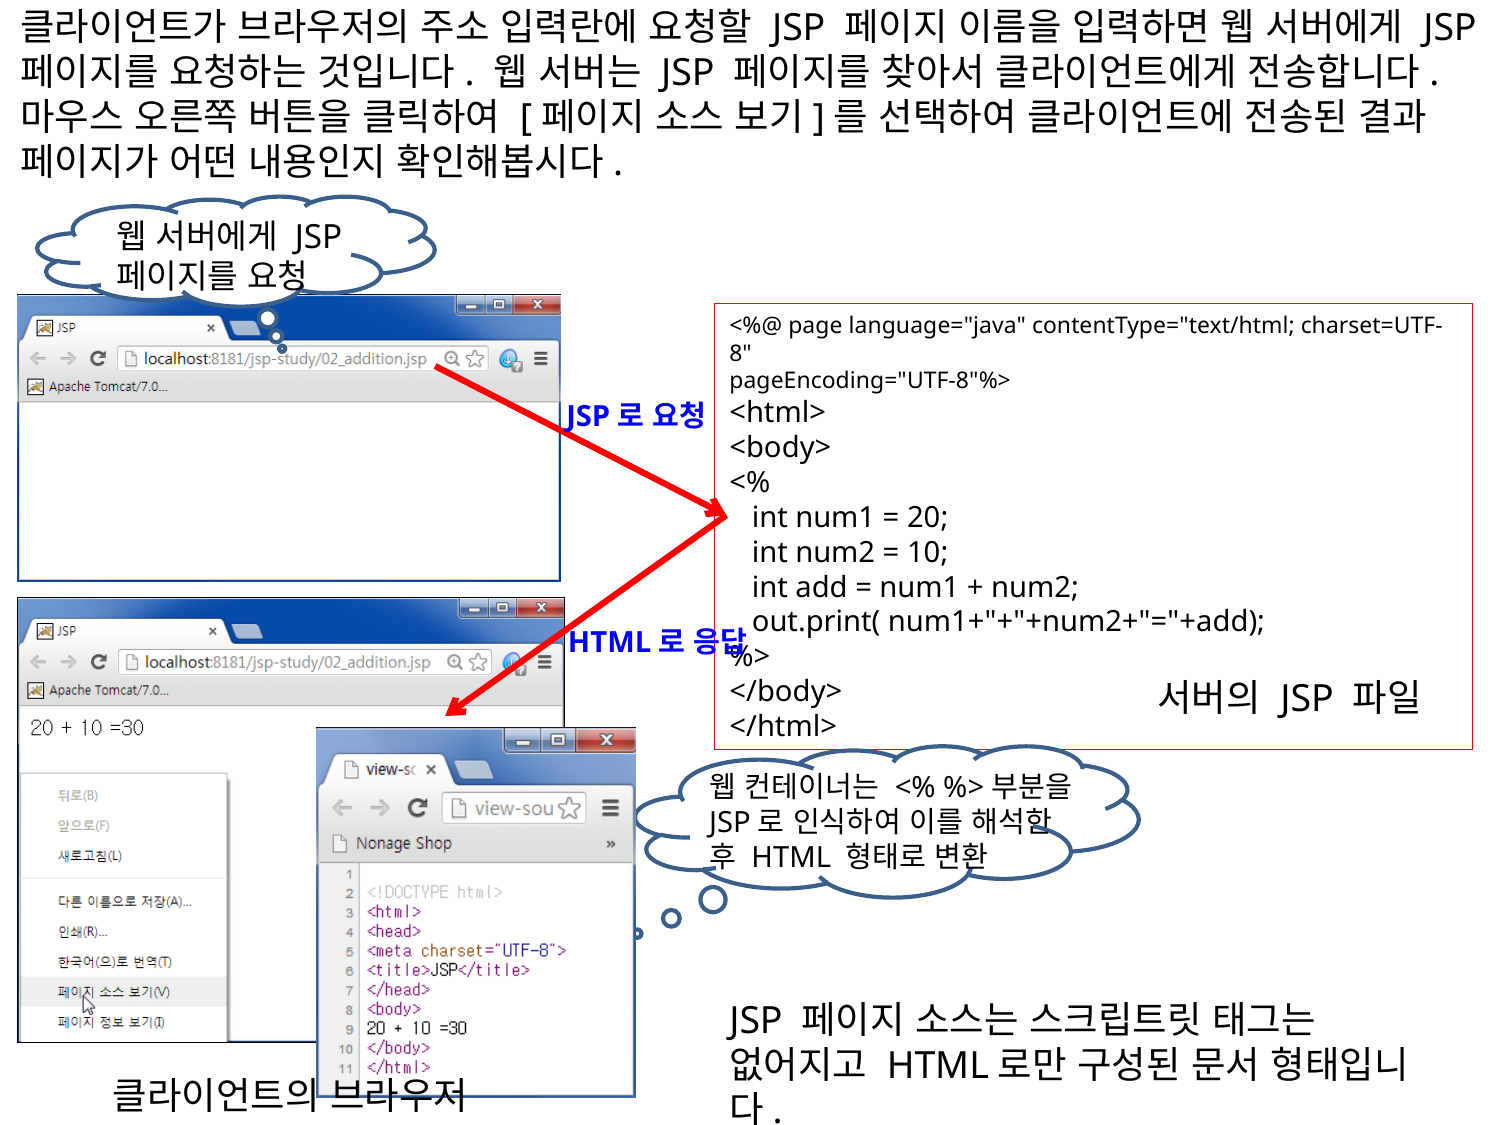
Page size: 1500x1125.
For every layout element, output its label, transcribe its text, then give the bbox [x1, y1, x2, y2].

text_box 서버의 JSP 파일 [1142, 666, 1437, 726]
picture [17, 596, 636, 1098]
text_box 클라이언트가 브라우저의 주소 입력란에 요청할 JSP 페이지 이름을 입력하면 웹 서버에게 JSP 페이지를 요청하는 것입니다. 웹 서버는 JSP 페이지를 찾아서 클라이언트에게 전송합니다. 마우스 오른쪽 버튼을 클릭하여 [페이지 소스 보기]를 선택하여 클라이언트에 전송된 결과 페이지가 어떤 내용인지 확인해봅시다. [5, 0, 1500, 236]
text_box <%@ page language="java" contentType="text/html; charset=UTF-8" pageEncoding="UTF-8"%> <html> <body> <% int num1 = 20; int num2 = 10; int add = num1 + num2; out.print( num1+"+"+num2+"="+add); %> </body> </html> [714, 303, 1473, 750]
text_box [37, 196, 435, 307]
text_box 클라이언트의 브라우저 [98, 1064, 484, 1125]
text_box HTML로 응답 [732, 615, 763, 666]
picture [17, 293, 562, 583]
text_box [434, 365, 727, 516]
text_box JSP 페이지 소스는 스크립트릿 태그는 없어지고 HTML로만 구성된 문서 형태입니다. [714, 988, 1465, 1125]
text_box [444, 514, 727, 717]
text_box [641, 745, 1139, 898]
